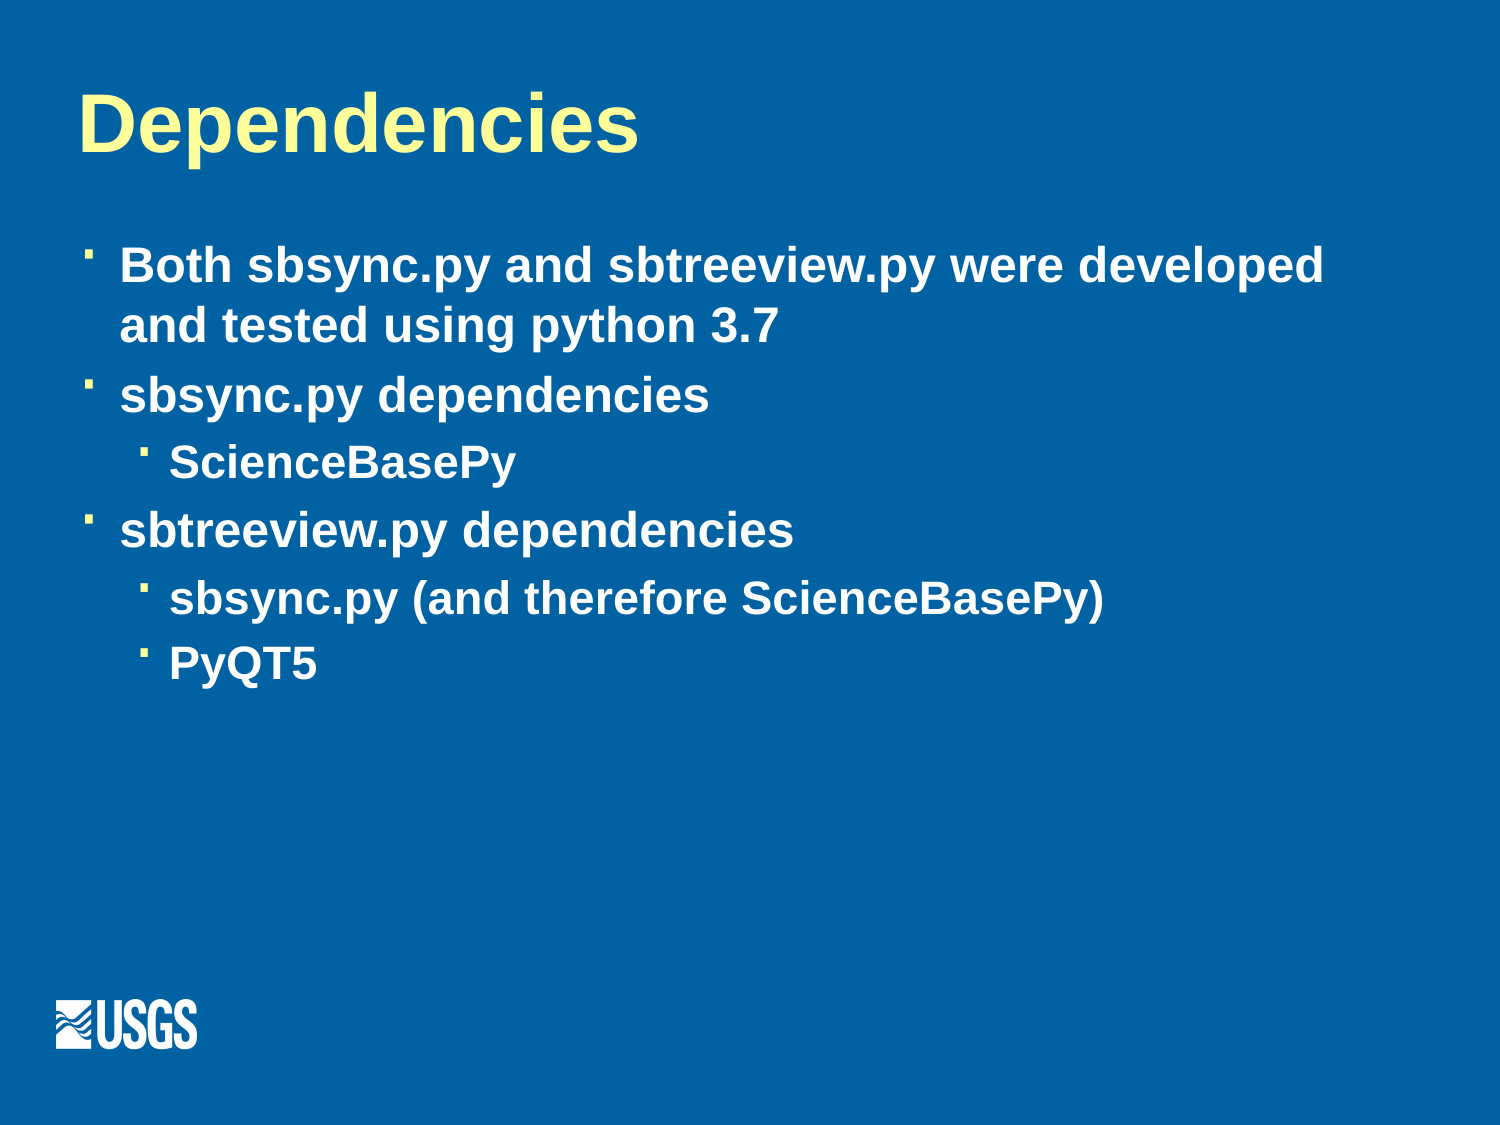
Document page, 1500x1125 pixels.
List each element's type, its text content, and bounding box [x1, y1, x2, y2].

title Dependencies [62, 24, 1425, 213]
list Both sbsync.py and sbtreeview.py were developed and tested using python 3.7 sbsync.py dependencies ScienceBasePy sbtreeview.py dependencies sbsync.py (and therefore ScienceBasePy) PyQT5 [62, 224, 1425, 963]
